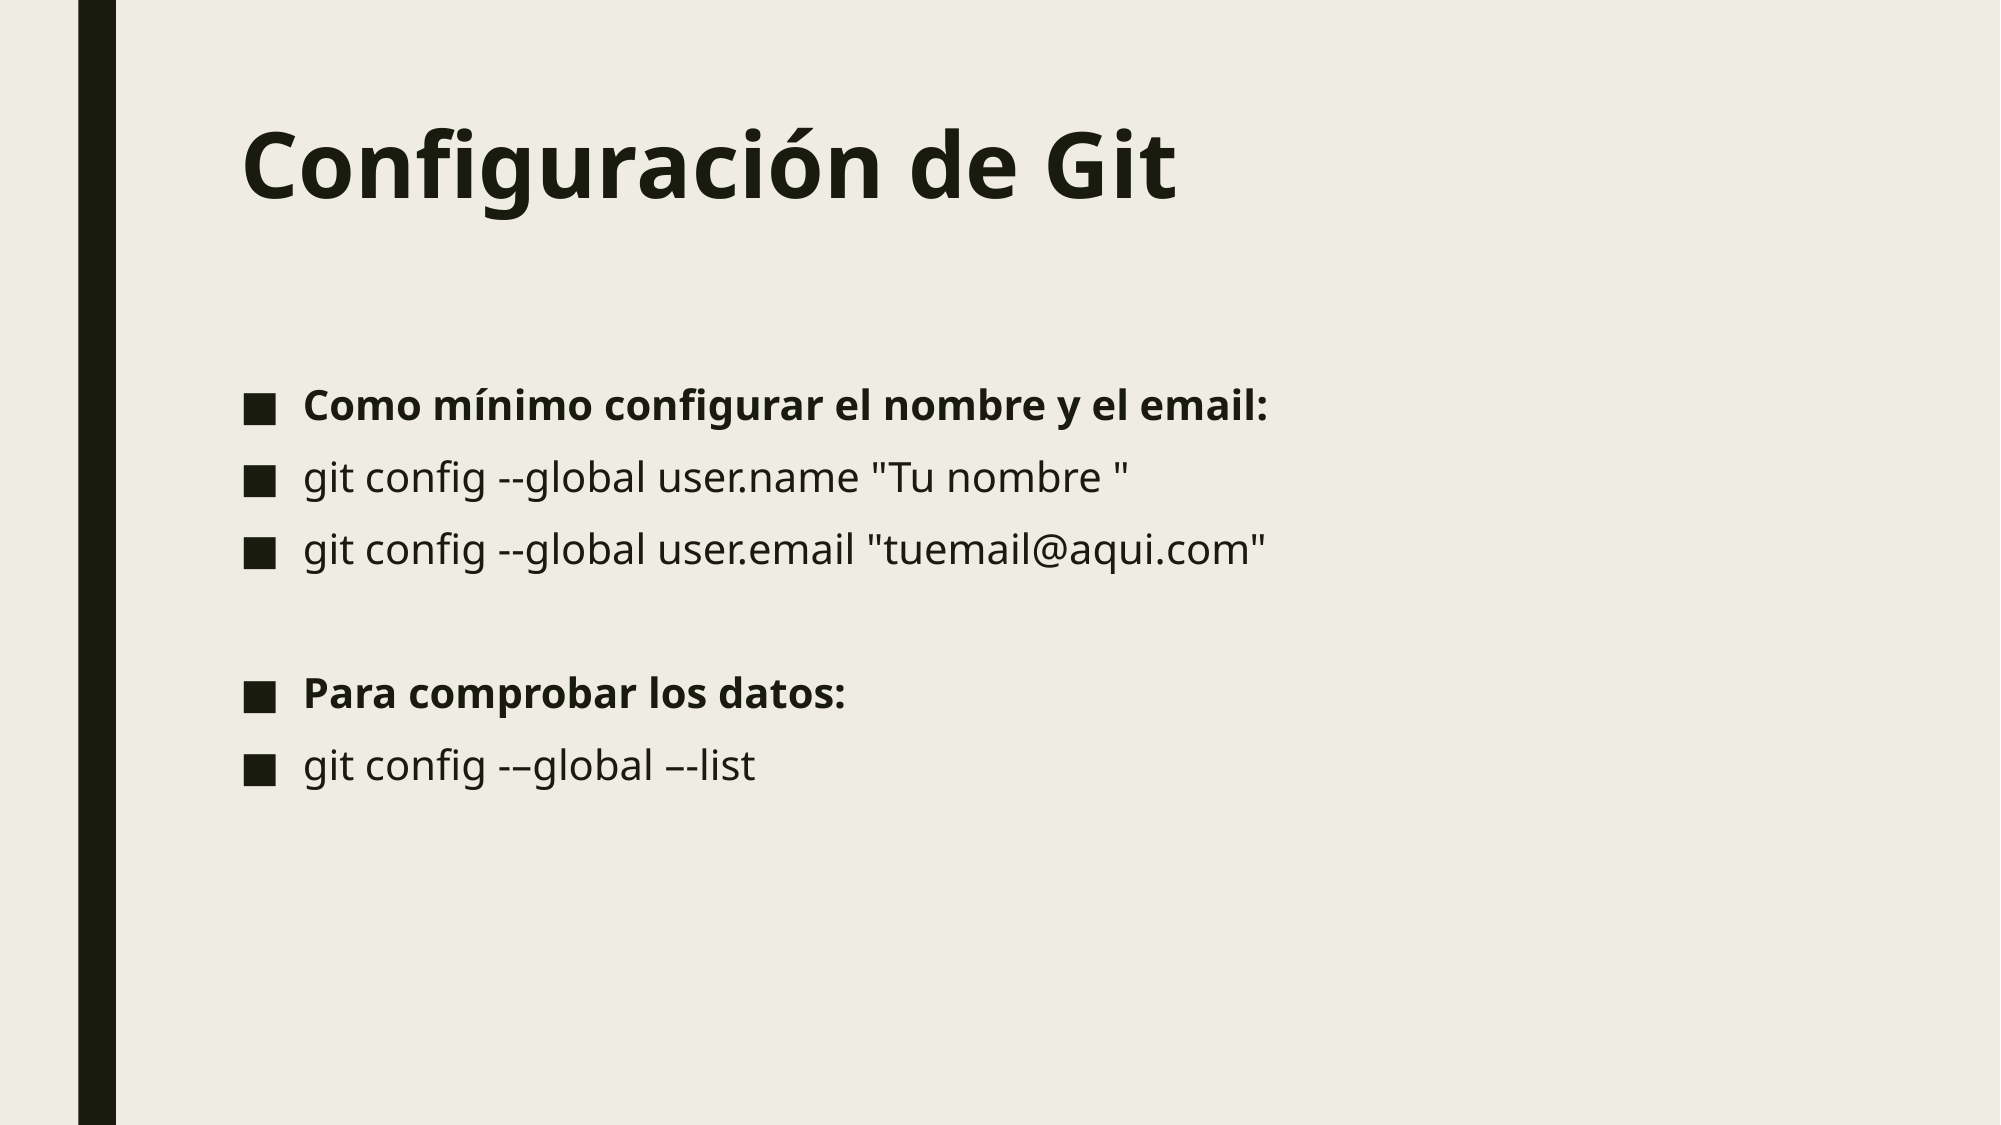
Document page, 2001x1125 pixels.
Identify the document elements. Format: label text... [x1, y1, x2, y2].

title Configuración de Git [225, 112, 1800, 357]
list Como mínimo configurar el nombre y el email: git config --global user.name "Tu nombre " git config --global user.email "tuemail@aqui.com" Para comprobar los datos: git config -–global –-list [225, 375, 1800, 963]
